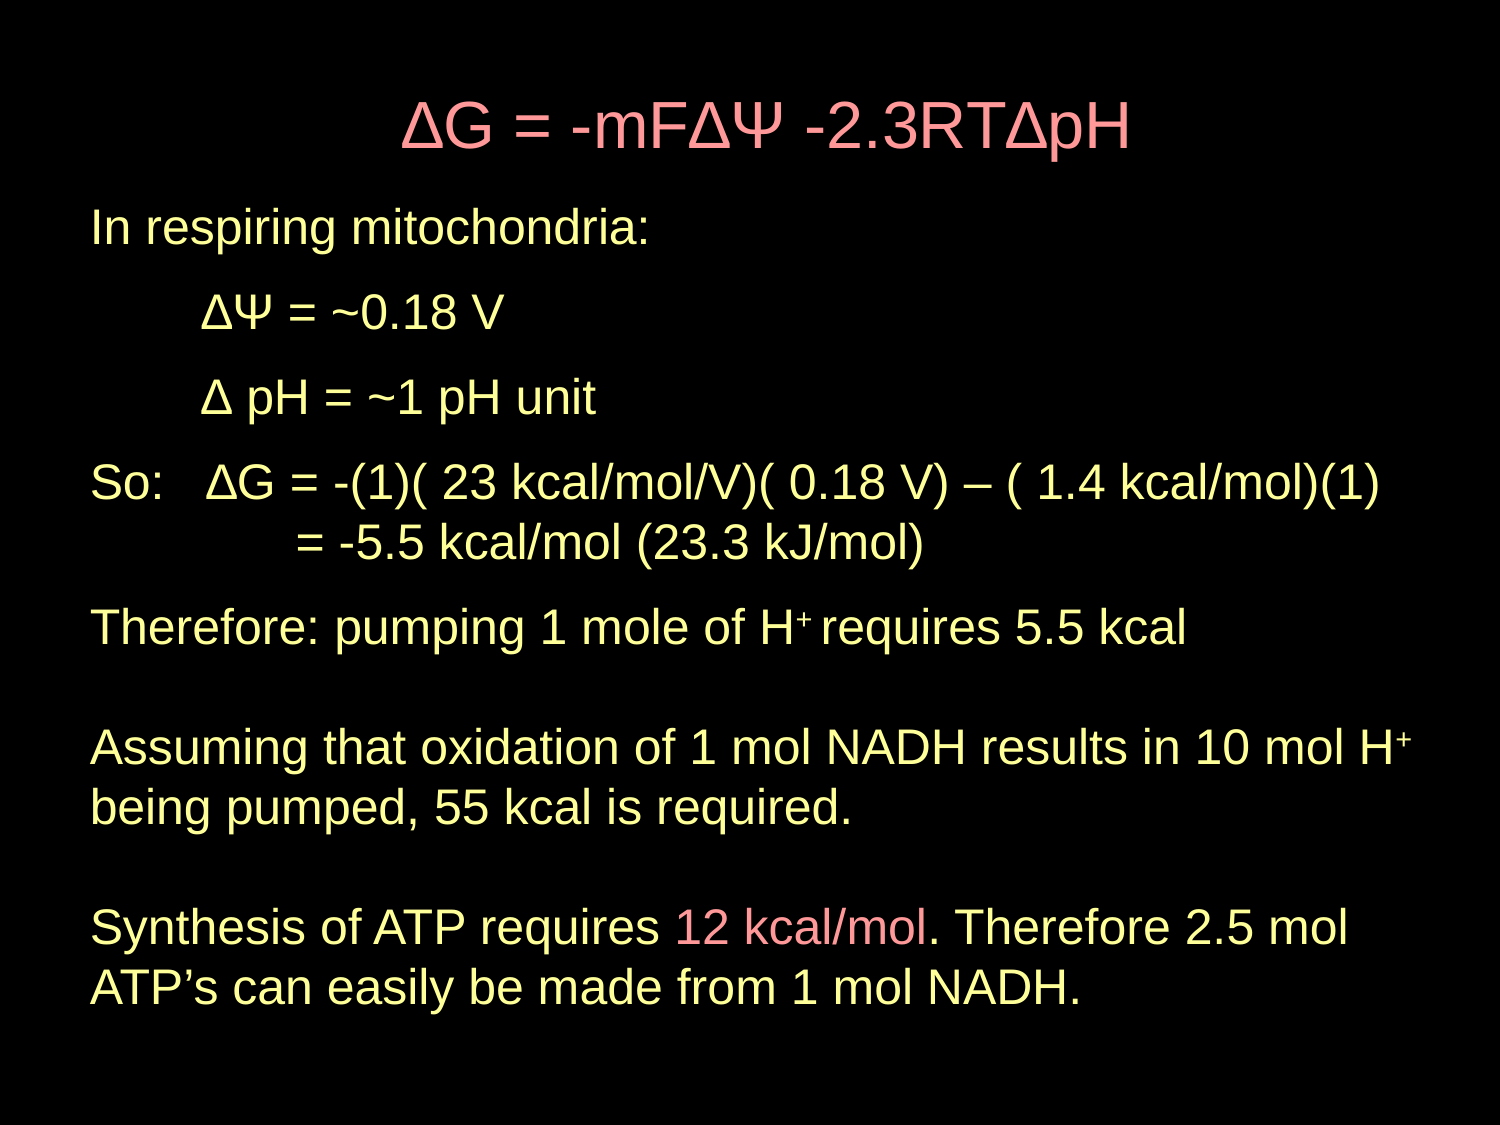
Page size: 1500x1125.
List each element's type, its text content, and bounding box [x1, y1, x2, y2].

text_box In respiring mitochondria: ∆Ψ = ~0.18 V ∆ pH = ~1 pH unit So: ∆G = -(1)( 23 kcal/mol/V)( 0.18 V) – ( 1.4 kcal/mol)(1) = -5.5 kcal/mol (23.3 kJ/mol) Therefore: pumping 1 mole of H+ requires 5.5 kcal Assuming that oxidation of 1 mol NADH results in 10 mol H+ being pumped, 55 kcal is required. Synthesis of ATP requires 12 kcal/mol. Therefore 2.5 mol ATP’s can easily be made from 1 mol NADH. [74, 187, 1438, 1023]
text_box ∆G = -mF∆Ψ -2.3RT∆pH [387, 74, 1163, 170]
